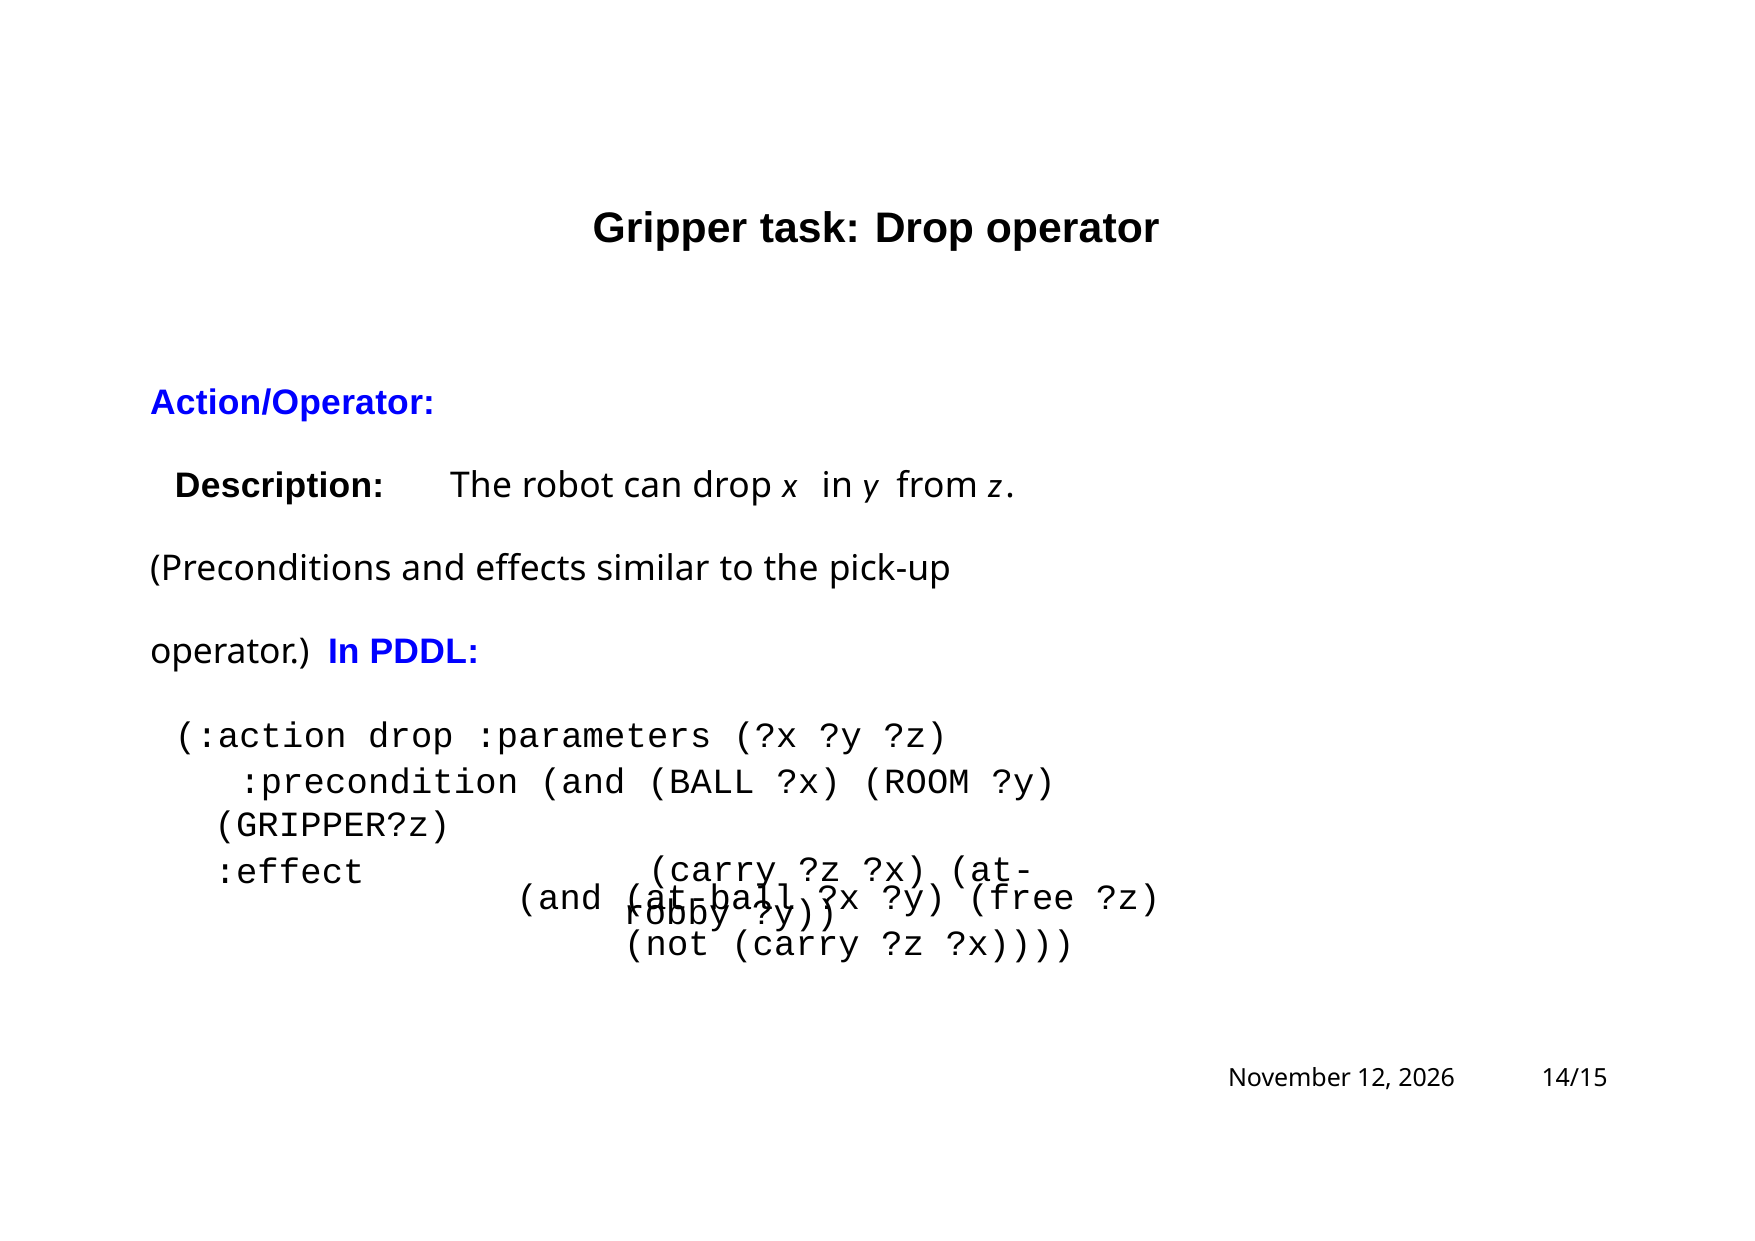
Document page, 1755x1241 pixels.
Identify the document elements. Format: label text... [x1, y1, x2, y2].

slide_number 14/15 [1535, 1065, 1613, 1098]
list Action/Operator: Description: The robot can drop x in y from z. (Preconditions and effects similar to the pick-up operator.) In PDDL: (:action drop :parameters (?x ?y ?z) :precondition (and (BALL ?x) (ROOM ?y) (GRIPPER?z) (carry ?z ?x) (at-robby ?y)) [147, 376, 1315, 1084]
text_box (and (at-ball ?x ?y) (free ?z) (not (carry ?z ?x)))) [513, 868, 1164, 963]
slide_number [1226, 1065, 1516, 1098]
text_box :effect [212, 845, 368, 891]
title Gripper task: Drop operator [590, 196, 1164, 376]
